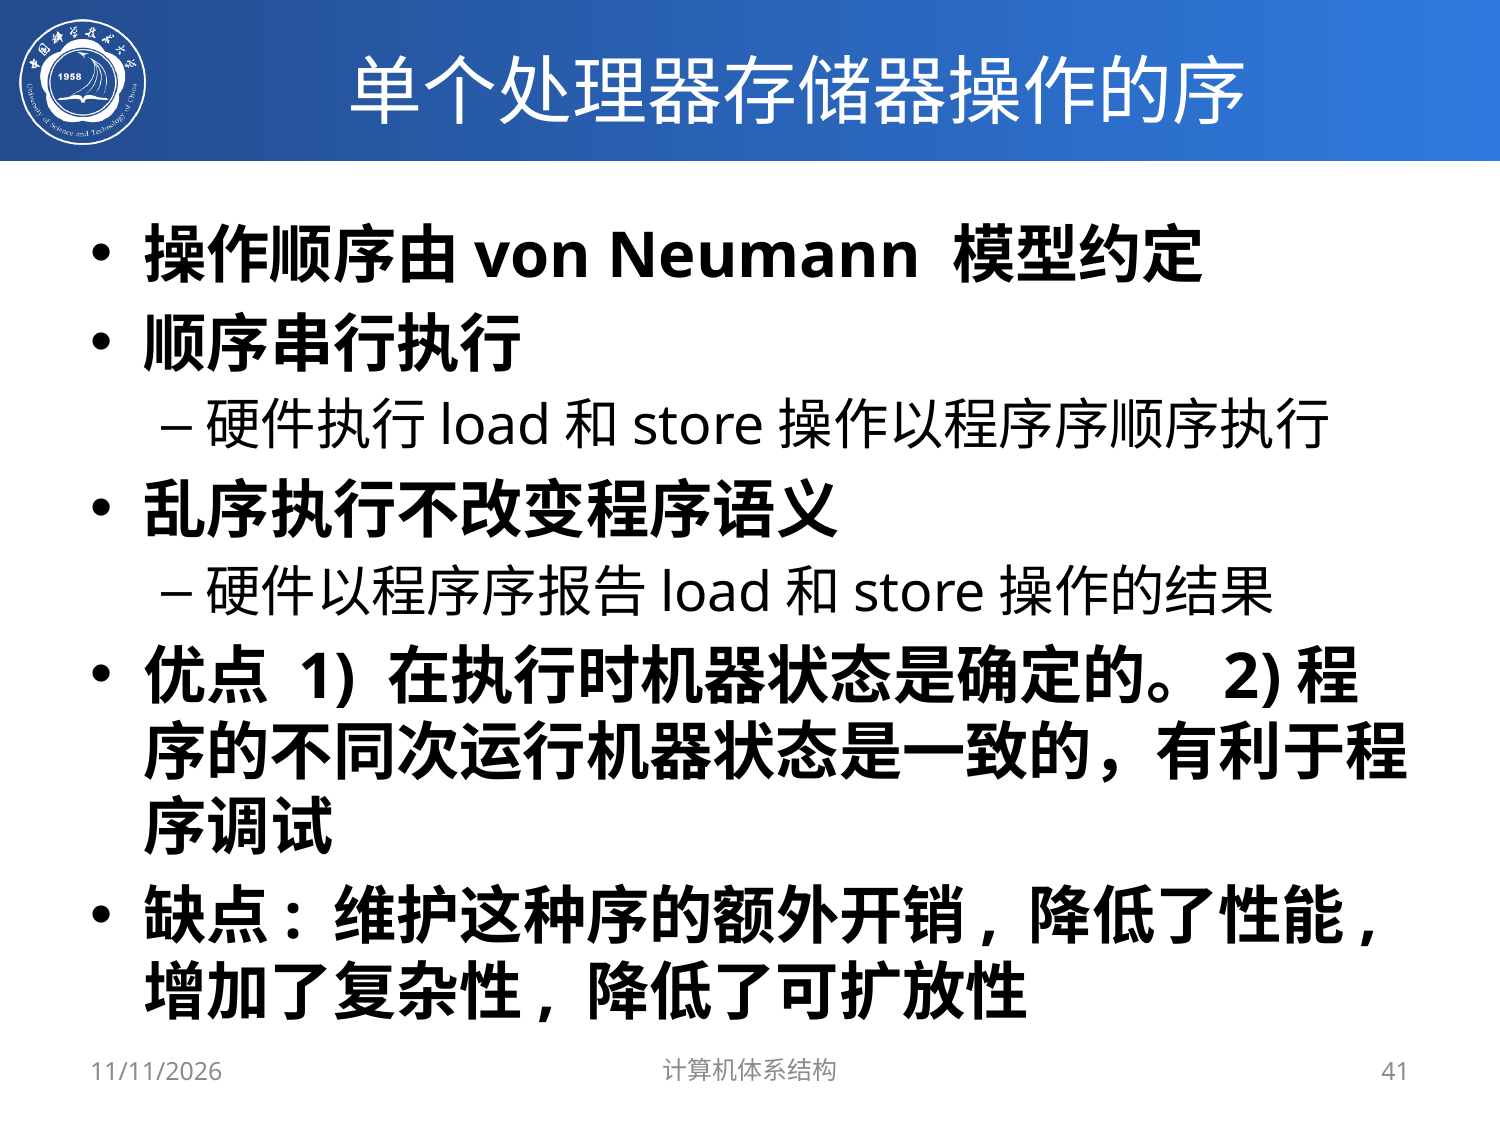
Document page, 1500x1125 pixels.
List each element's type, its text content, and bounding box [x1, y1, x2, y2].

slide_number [75, 1042, 425, 1103]
footer 计算机体系结构 [512, 1042, 988, 1103]
title 单个处理器存储器操作的序 [169, 24, 1425, 153]
picture [19, 19, 146, 145]
slide_number 41 [1074, 1042, 1425, 1103]
list 操作顺序由von Neumann 模型约定 顺序串行执行 硬件执行load和store操作以程序序顺序执行 乱序执行不改变程序语义 硬件以程序序报告load和store操作的结果 优点 1) 在执行时机器状态是确定的。2)程序的不同次运行机器状态是一致的，有利于程序调试 缺点: 维护这种序的额外开销, 降低了性能,增加了复杂性, 降低了可扩放性 [75, 206, 1425, 1036]
